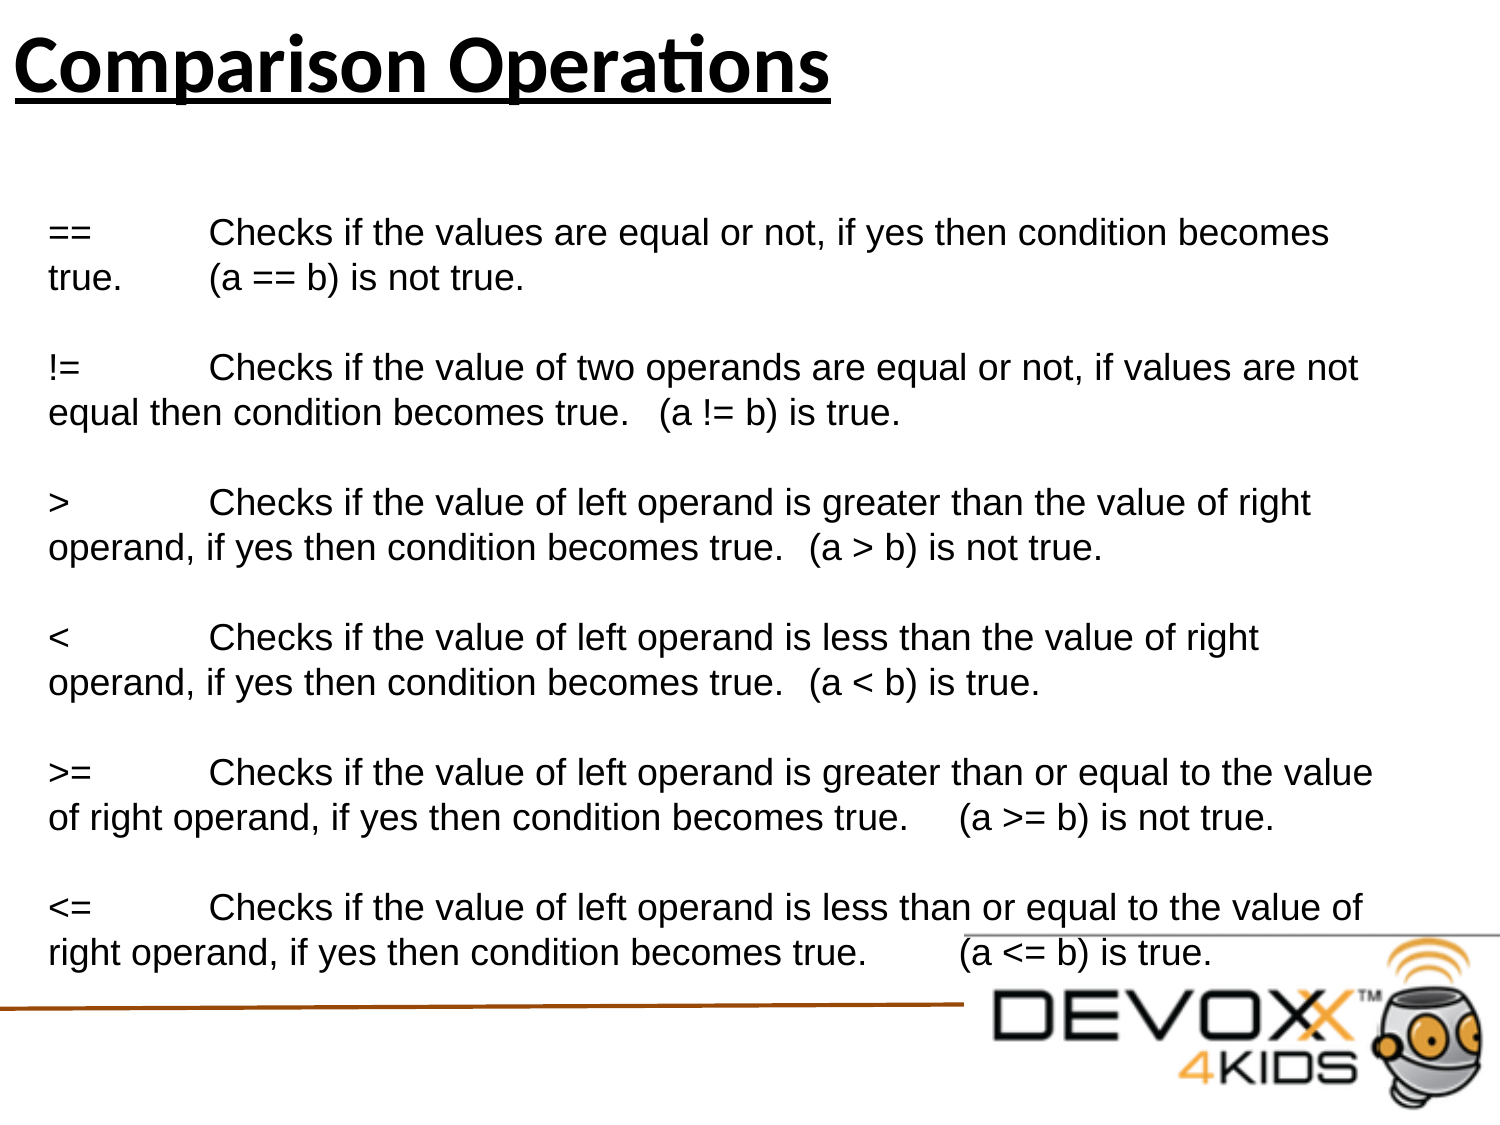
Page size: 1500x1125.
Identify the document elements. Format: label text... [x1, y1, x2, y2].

text_box == Checks if the values are equal or not, if yes then condition becomes true. (a == b) is not true. != Checks if the value of two operands are equal or not, if values are not equal then condition becomes true. (a != b) is true. > Checks if the value of left operand is greater than the value of right operand, if yes then condition becomes true. (a > b) is not true. < Checks if the value of left operand is less than the value of right operand, if yes then condition becomes true. (a < b) is true. >= Checks if the value of left operand is greater than or equal to the value of right operand, if yes then condition becomes true. (a >= b) is not true. <= Checks if the value of left operand is less than or equal to the value of right operand, if yes then condition becomes true. (a <= b) is true. [33, 200, 1394, 930]
picture [964, 933, 1500, 1125]
text_box Comparison Operations [0, 2, 1323, 117]
